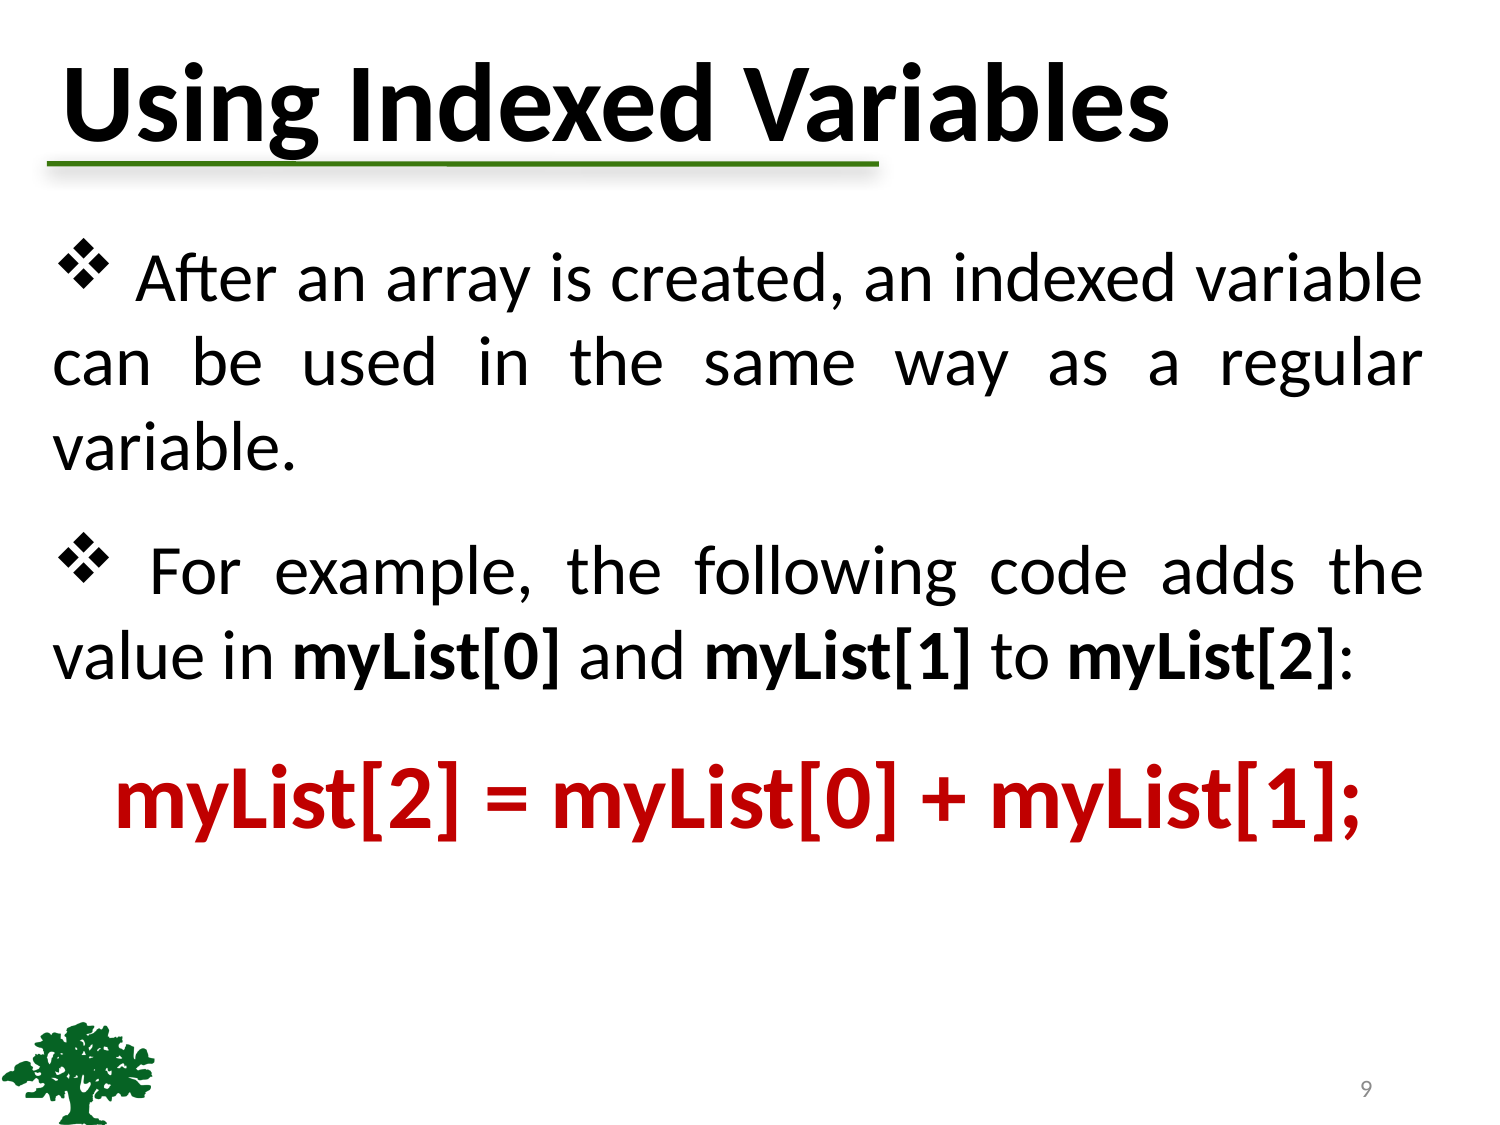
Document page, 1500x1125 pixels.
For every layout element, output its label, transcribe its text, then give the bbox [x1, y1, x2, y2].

list After an array is created, an indexed variable can be used in the same way as a regular variable. For example, the following code adds the value in myList[0] and myList[1] to myList[2]: myList[2] = myList[0] + myList[1]; [37, 222, 1442, 1051]
title Using Indexed Variables [46, 46, 1372, 148]
picture [0, 1021, 157, 1125]
slide_number 9 [1074, 1051, 1388, 1125]
